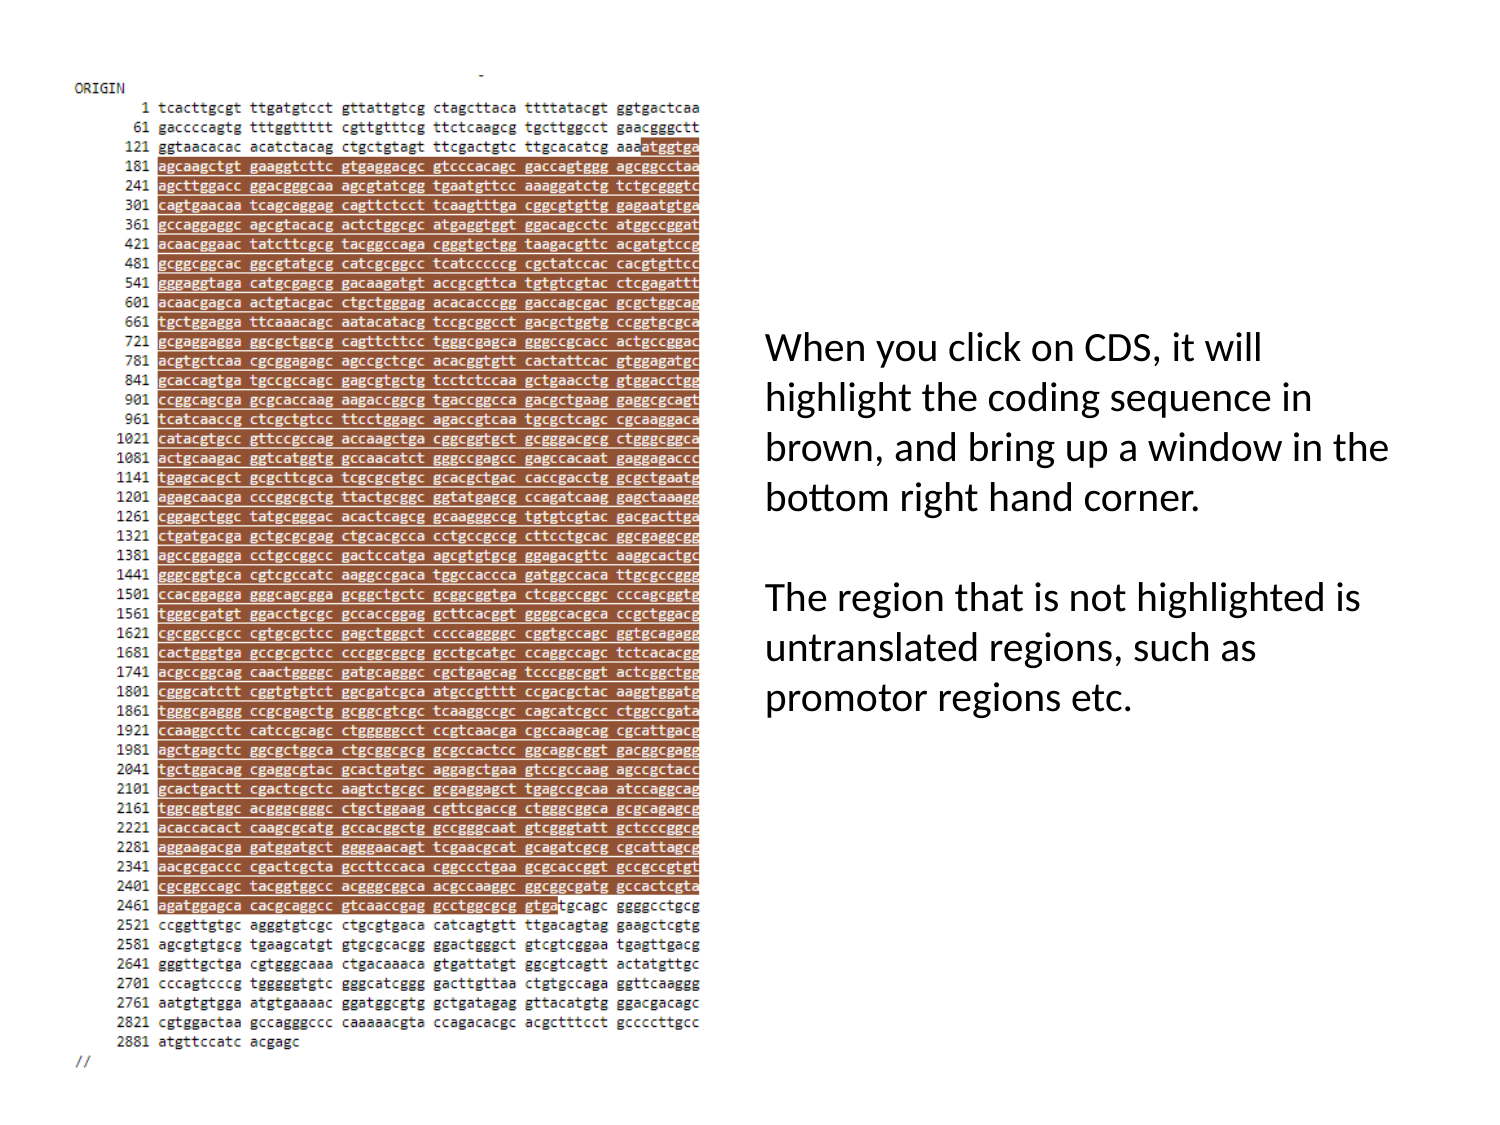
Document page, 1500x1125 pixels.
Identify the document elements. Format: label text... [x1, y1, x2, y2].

picture [62, 74, 726, 1094]
text_box When you click on CDS, it will highlight the coding sequence in brown, and bring up a window in the bottom right hand corner. The region that is not highlighted is untranslated regions, such as promotor regions etc. [749, 312, 1425, 785]
